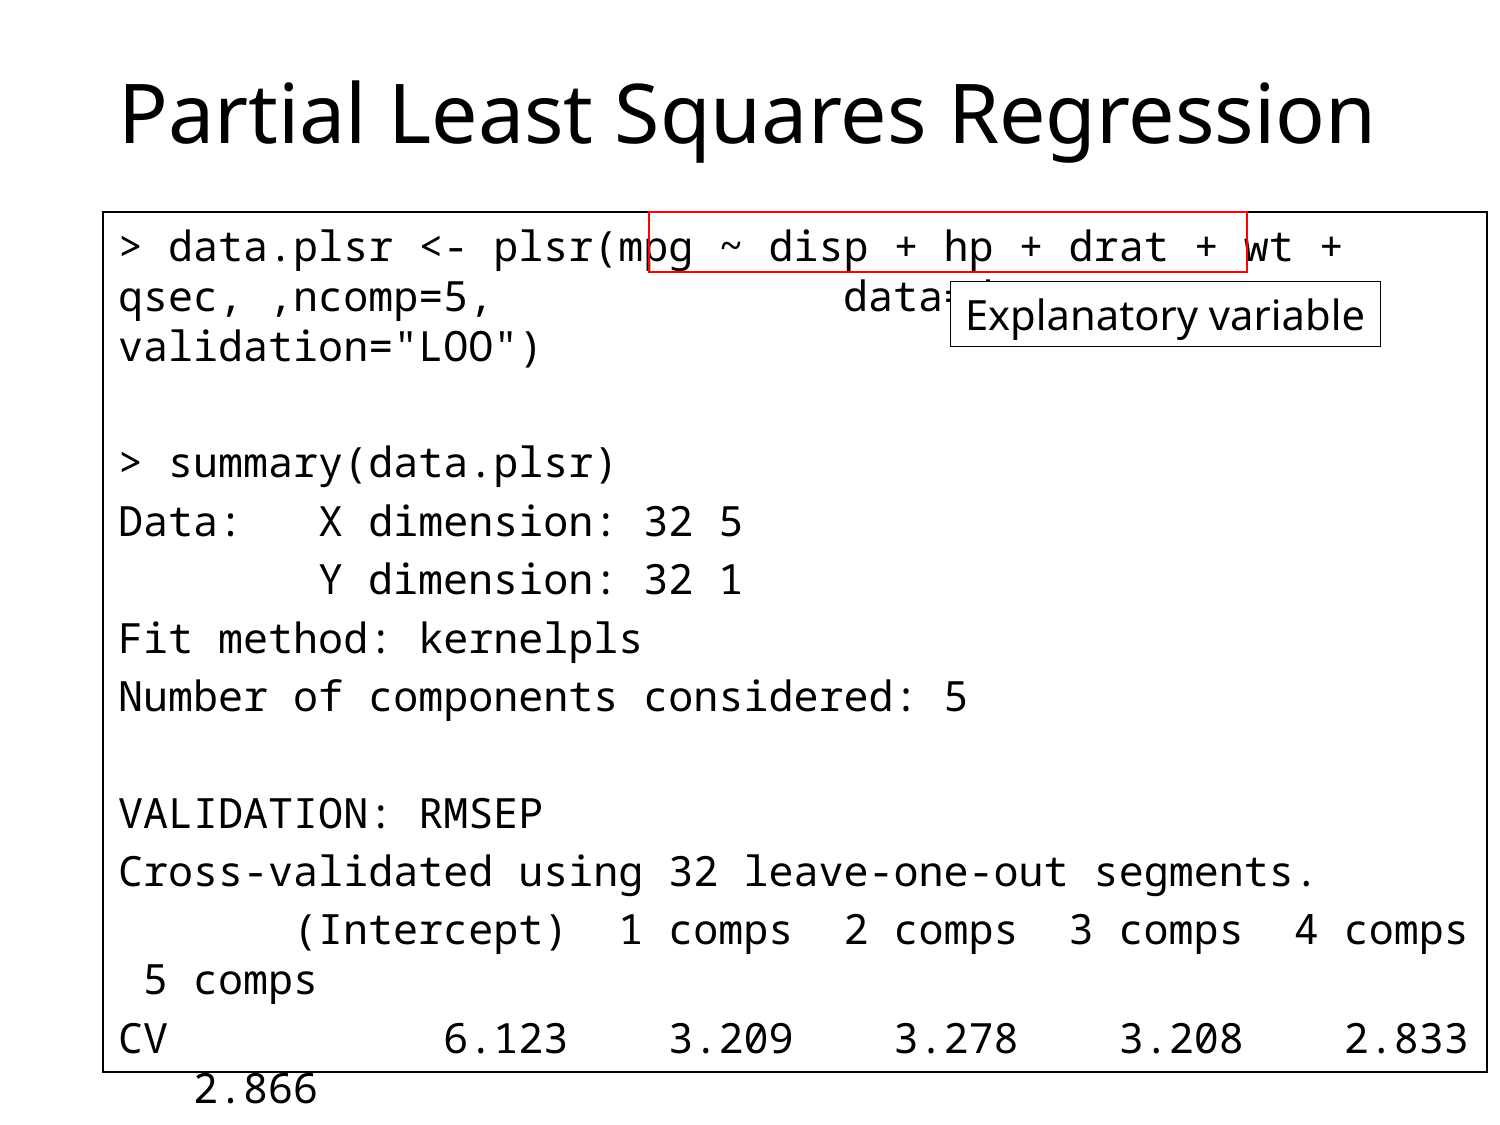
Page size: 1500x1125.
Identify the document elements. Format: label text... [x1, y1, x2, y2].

text_box > data.plsr <- plsr(mpg ~ disp + hp + drat + wt + qsec, ,ncomp=5, data=data, validation="LOO") > summary(data.plsr) Data: X dimension: 32 5 Y dimension: 32 1 Fit method: kernelpls Number of components considered: 5 VALIDATION: RMSEP Cross-validated using 32 leave-one-out segments. (Intercept) 1 comps 2 comps 3 comps 4 comps 5 comps CV 6.123 3.209 3.278 3.208 2.833 2.866 adjCV 6.123 3.206 3.273 3.203 2.824 2.856 [103, 212, 1488, 1072]
title Partial Least Squares Regression [103, 59, 1440, 173]
text_box [648, 211, 1248, 273]
text_box Explanatory variable [950, 281, 1381, 347]
